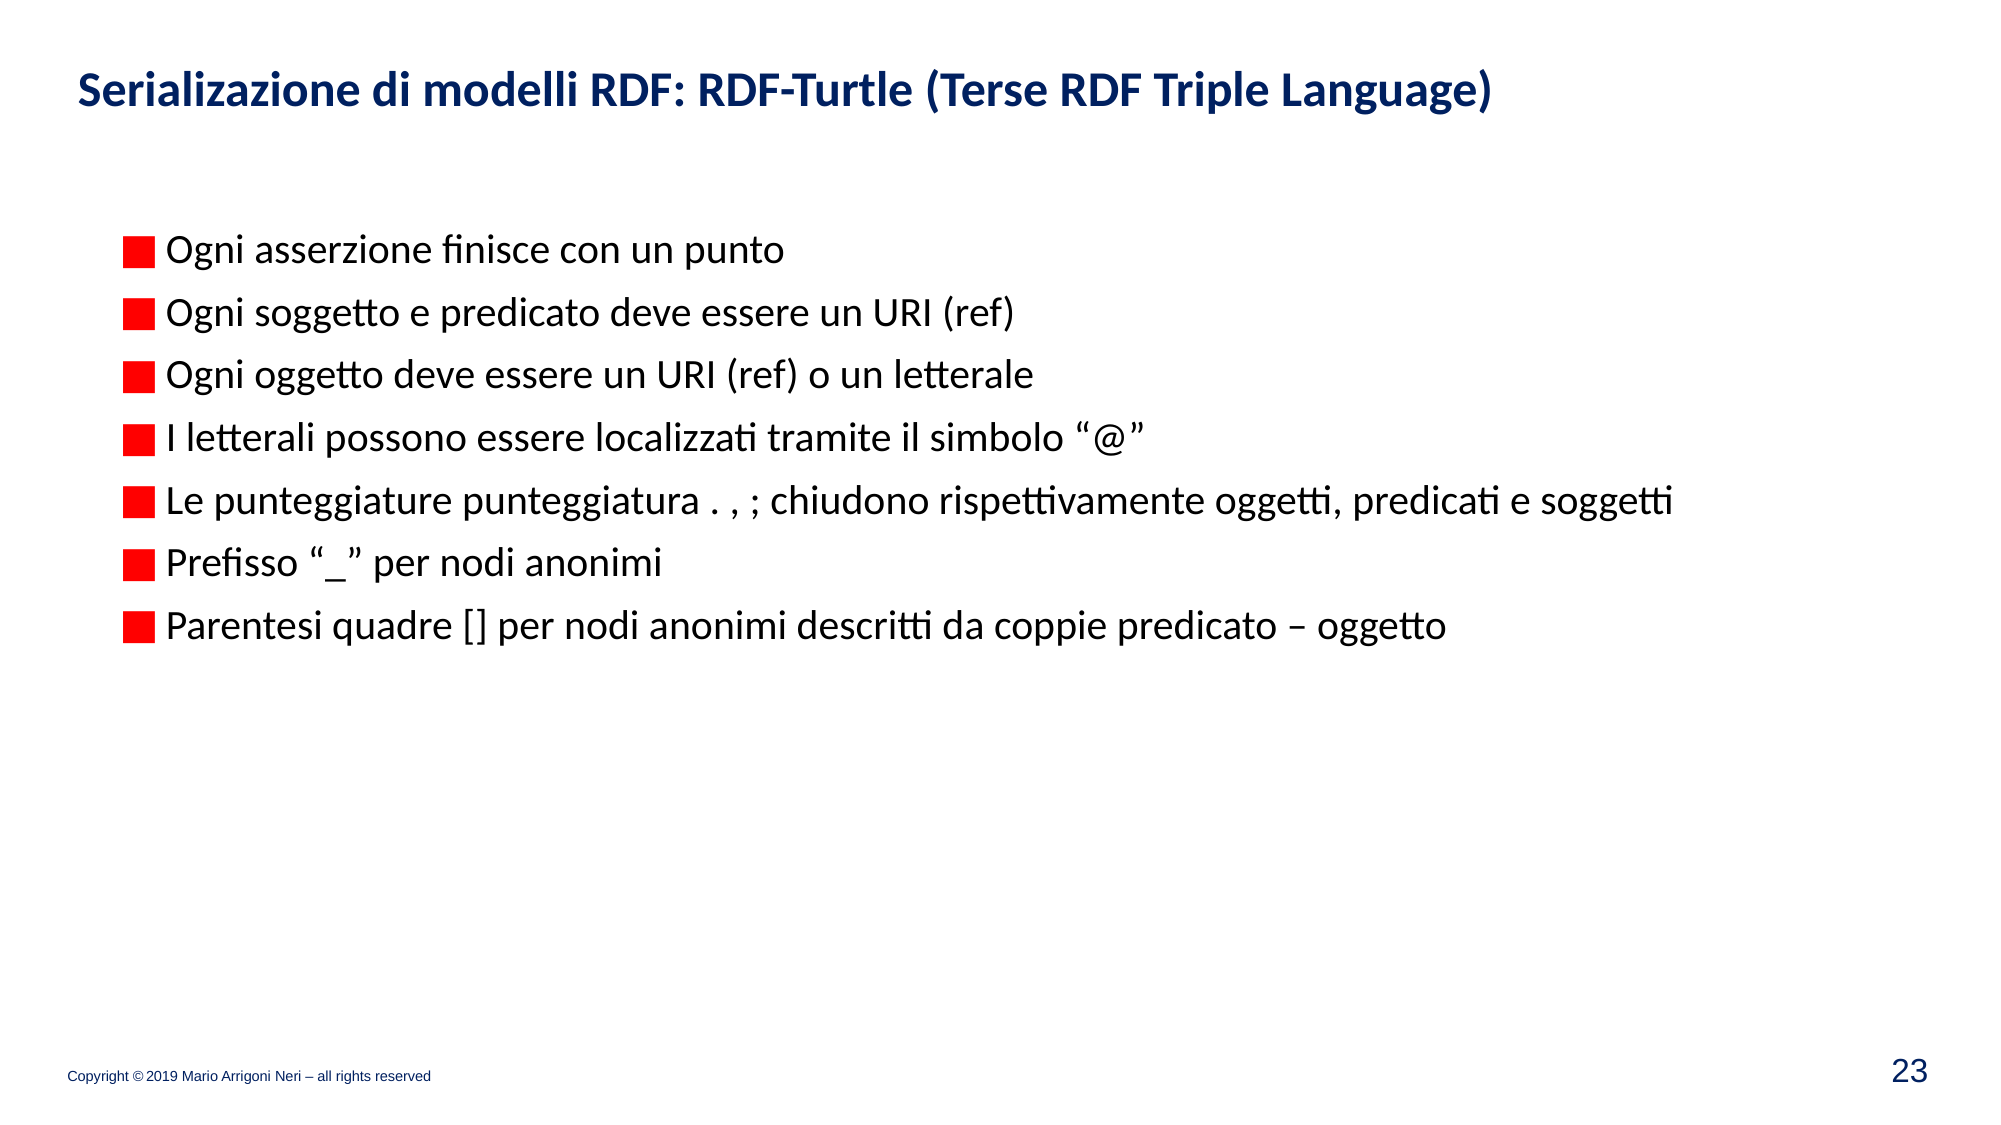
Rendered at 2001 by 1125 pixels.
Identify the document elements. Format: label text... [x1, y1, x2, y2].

text_box Ogni asserzione finisce con un punto Ogni soggetto e predicato deve essere un URI (ref) Ogni oggetto deve essere un URI (ref) o un letterale I letterali possono essere localizzati tramite il simbolo “@” Le punteggiature punteggiatura . , ; chiudono rispettivamente oggetti, predicati e soggetti Prefisso “_” per nodi anonimi Parentesi quadre [] per nodi anonimi descritti da coppie predicato – oggetto [63, 157, 1921, 988]
text_box Serializazione di modelli RDF: RDF-Turtle (Terse RDF Triple Language) [63, 48, 1940, 146]
text_box 23 [1860, 1043, 1944, 1096]
